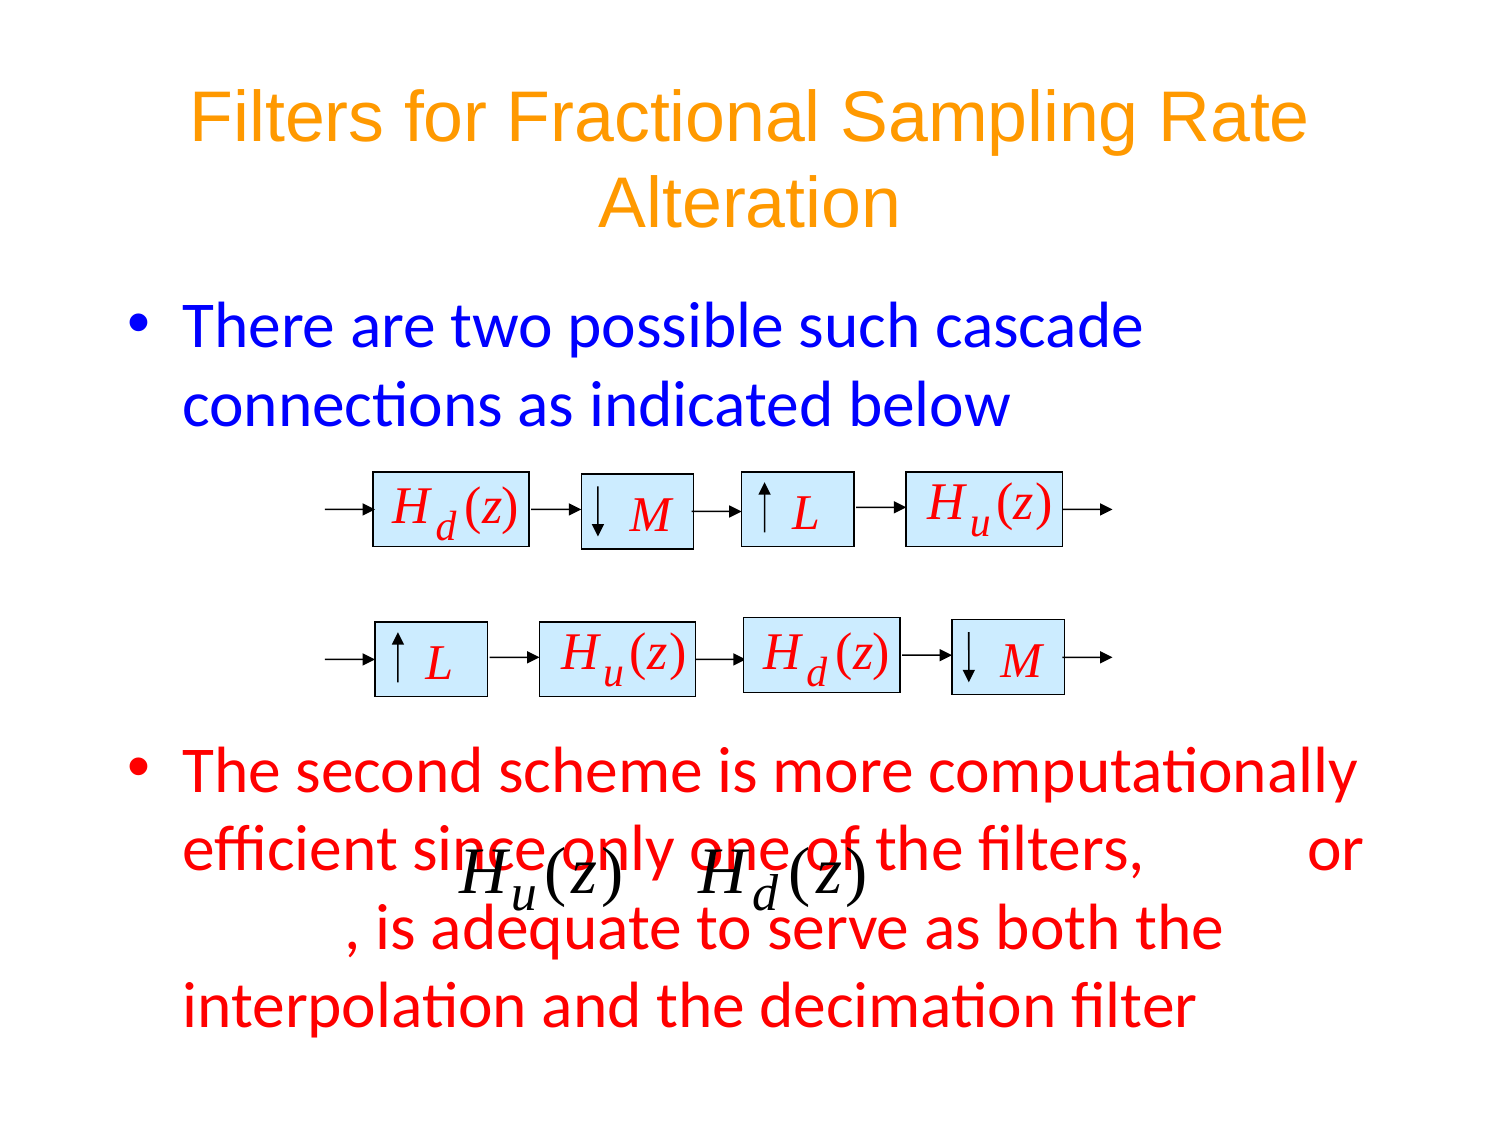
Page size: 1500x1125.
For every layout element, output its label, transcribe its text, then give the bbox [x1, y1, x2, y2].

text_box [693, 837, 869, 917]
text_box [324, 462, 1113, 550]
title Filters for Fractional Sampling Rate Alteration [112, 62, 1388, 250]
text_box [324, 612, 1113, 698]
list There are two possible such cascade connections as indicated below The second scheme is more computationally efficient since only one of the filters, or , is adequate to serve as both the interpolation and the decimation filter [112, 275, 1388, 1075]
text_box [453, 837, 626, 917]
